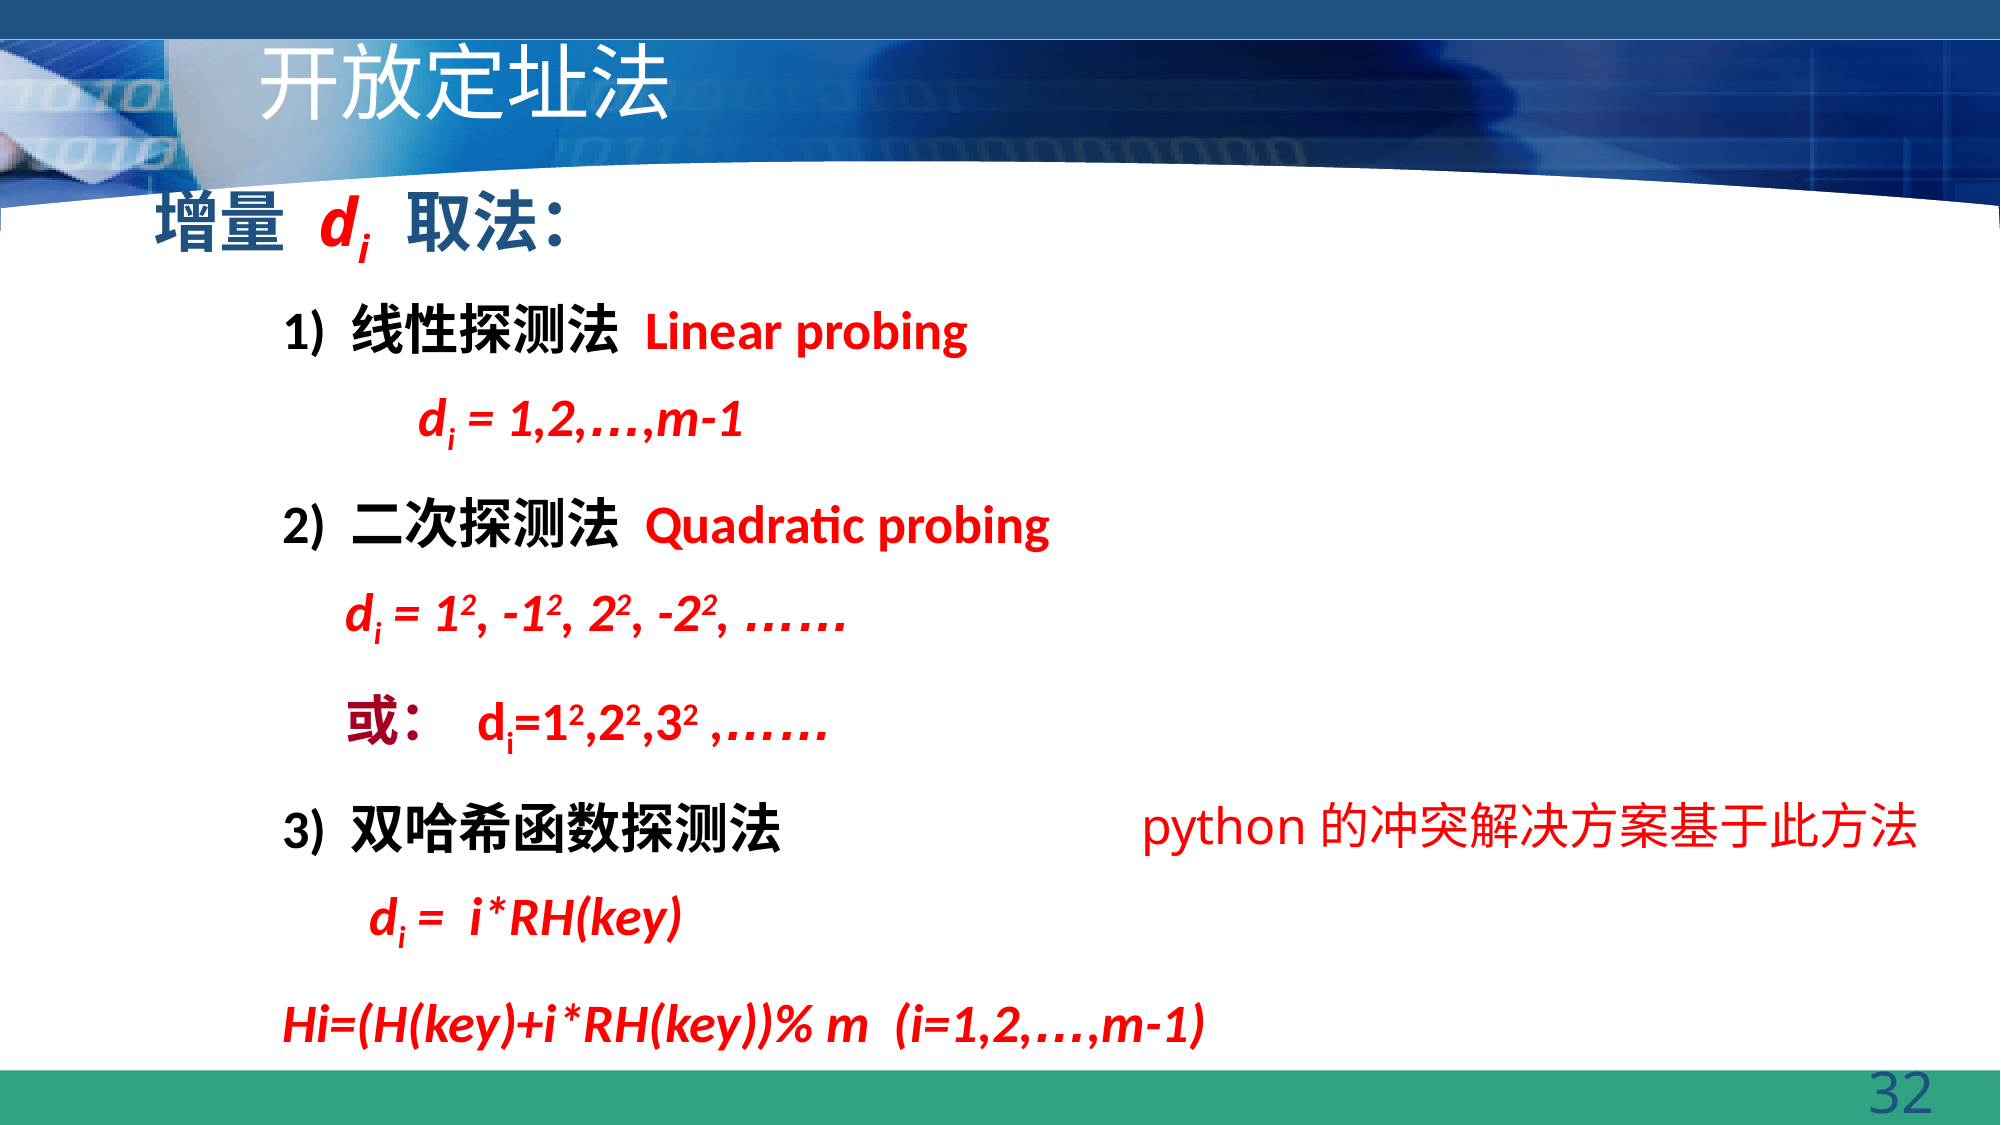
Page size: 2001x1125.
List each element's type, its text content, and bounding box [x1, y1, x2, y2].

text_box 增量 di 取法： [138, 172, 621, 279]
text_box python的冲突解决方案基于此方法 [1126, 786, 1935, 862]
title 开放定址法 [242, 30, 1922, 138]
picture [0, 40, 2000, 213]
list 1) 线性探测法 Linear probing di = 1,2,…,m-1 2) 二次探测法 Quadratic probing di = 12, -12, 22, -22, …… 或： di=12,22,32 ,…… 3) 双哈希函数探测法 di = i*RH(key) Hi=(H(key)+i*RH(key))% m (i=1,2,…,m-1) [267, 904, 1390, 1068]
list 1) 线性探测法 Linear probing di = 1,2,…,m-1 2) 二次探测法 Quadratic probing di = 12, -12, 22, -22, …… 或： di=12,22,32 ,…… 3) 双哈希函数探测法 di = i*RH(key) Hi=(H(key)+i*RH(key))% m (i=1,2,…,m-1) [267, 268, 1390, 416]
text_box [213, 416, 1531, 904]
